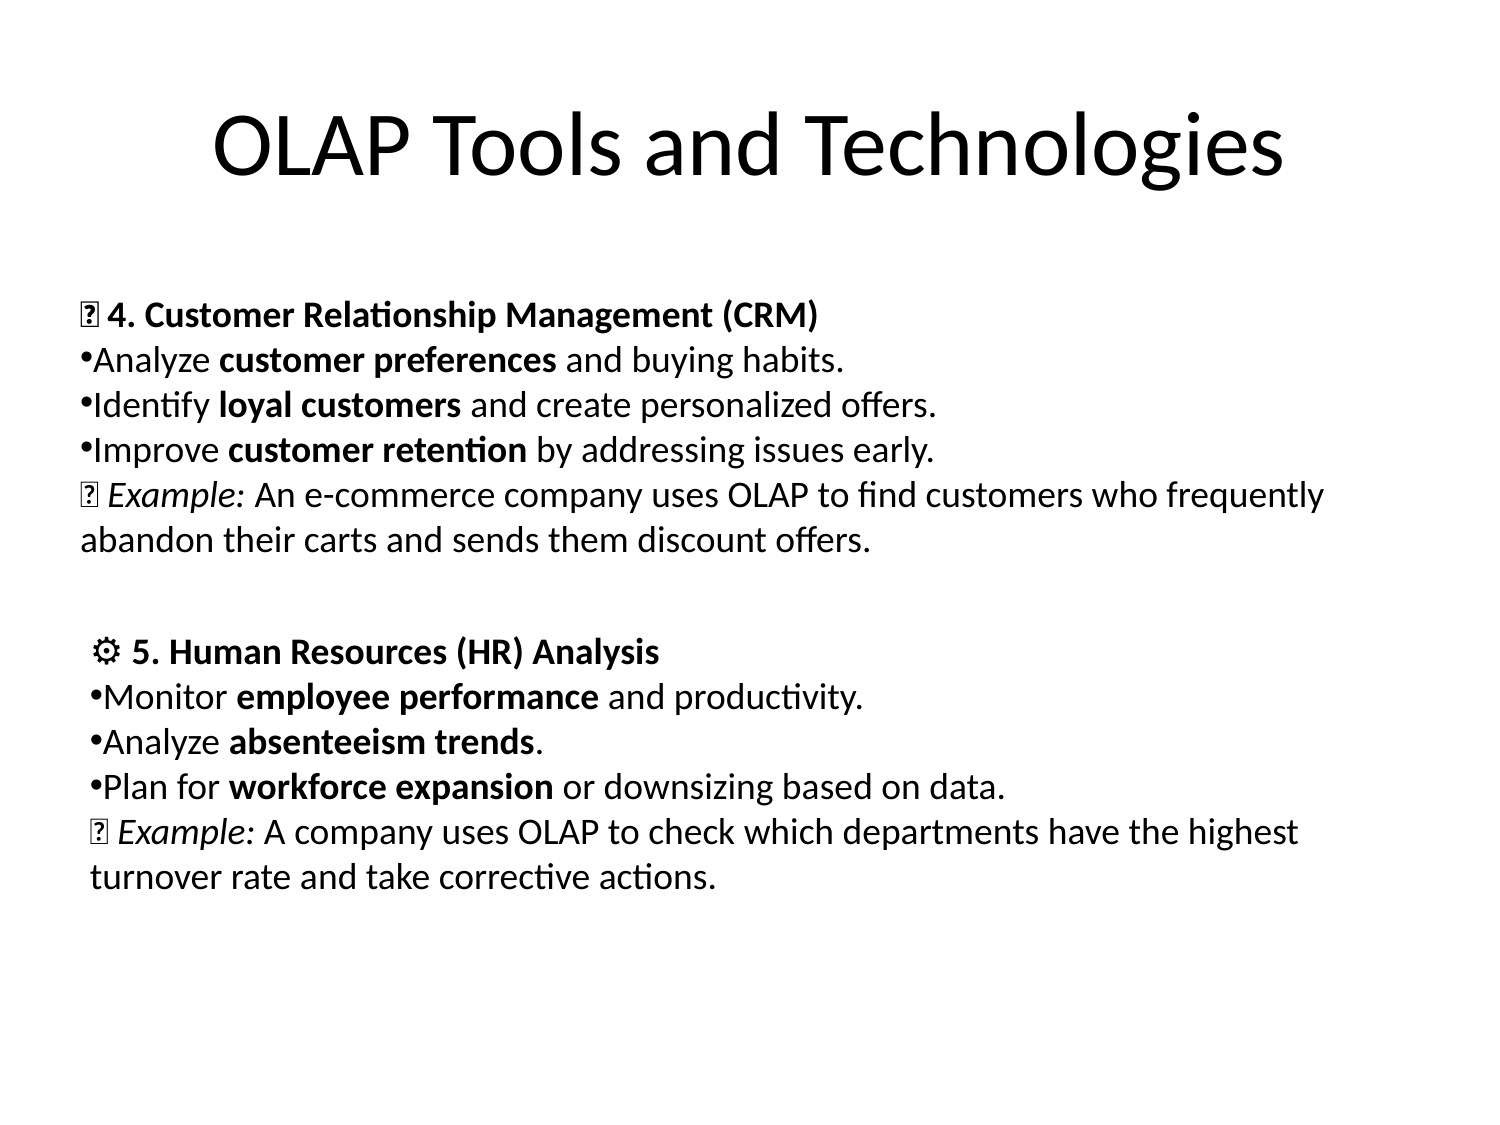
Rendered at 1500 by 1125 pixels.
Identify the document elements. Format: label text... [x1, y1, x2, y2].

title OLAP Tools and Technologies [75, 45, 1425, 233]
text_box 👥 4. Customer Relationship Management (CRM) Analyze customer preferences and buying habits. Identify loyal customers and create personalized offers. Improve customer retention by addressing issues early. ✅ Example: An e-commerce company uses OLAP to find customers who frequently abandon their carts and sends them discount offers. [65, 282, 1484, 567]
text_box ⚙️ 5. Human Resources (HR) Analysis Monitor employee performance and productivity. Analyze absenteeism trends. Plan for workforce expansion or downsizing based on data. ✅ Example: A company uses OLAP to check which departments have the highest turnover rate and take corrective actions. [74, 619, 1380, 905]
